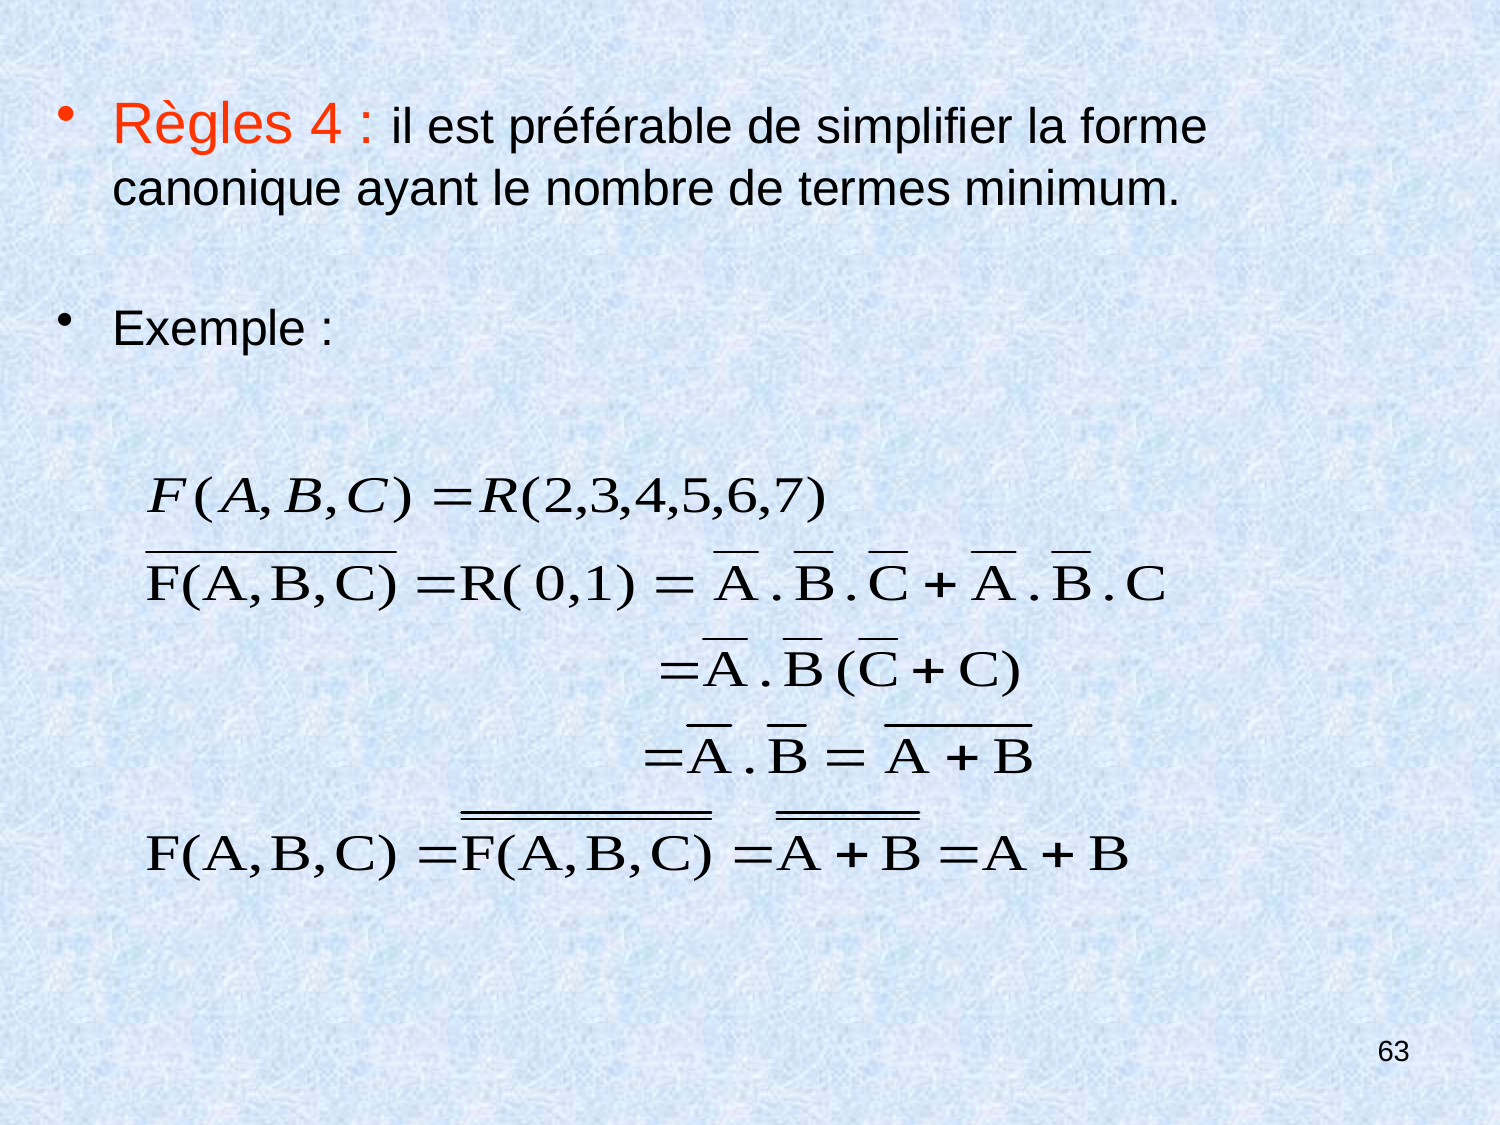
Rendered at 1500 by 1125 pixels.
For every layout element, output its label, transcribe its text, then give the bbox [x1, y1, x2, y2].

picture [0, 0, 1500, 1125]
list Règles 4 : il est préférable de simplifier la forme canonique ayant le nombre de termes minimum. Exemple : [40, 77, 1341, 348]
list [135, 467, 1176, 894]
slide_number 63 [1074, 1024, 1426, 1103]
